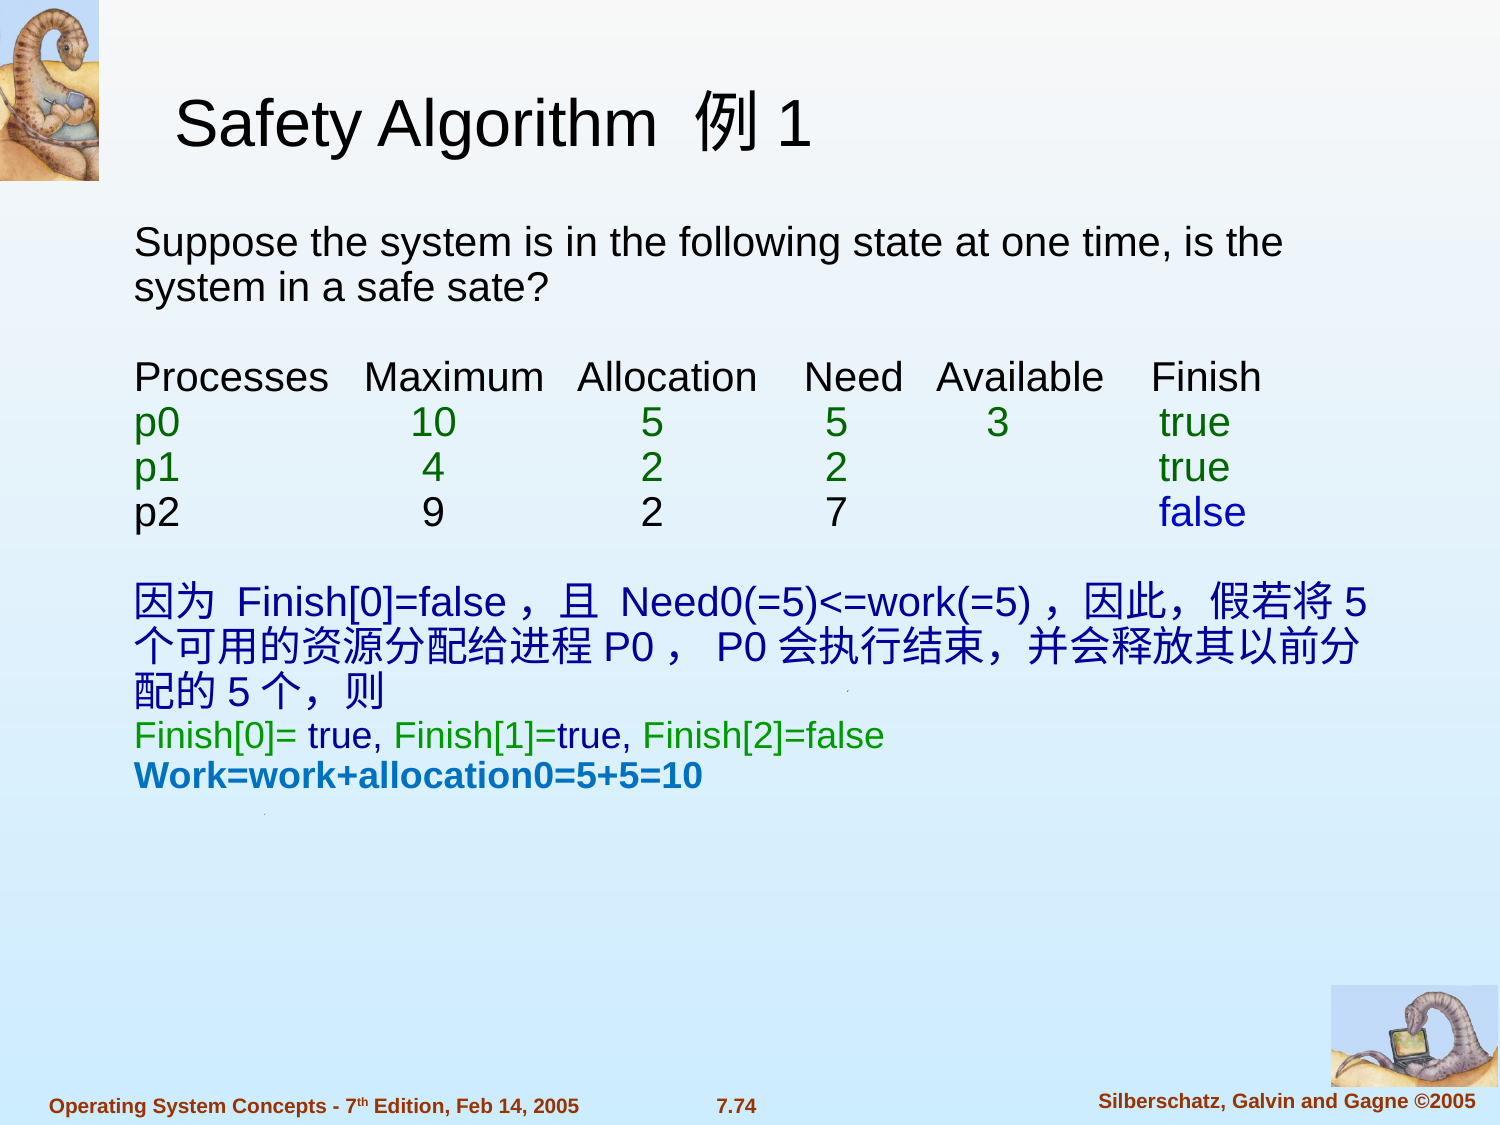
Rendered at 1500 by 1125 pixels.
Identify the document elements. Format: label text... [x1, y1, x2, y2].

list Suppose the system is in the following state at one time, is the system in a safe sate? Processes Maximum Allocation Need Available Finish p0 10 5 5 3 true p1 4 2 2 true p2 9 2 7 false 因为 Finish[0]=false，且 Need0(=5)<=work(=5)，因此，假若将5个可用的资源分配给进程P0，P0会执行结束，并会释放其以前分配的5个，则 Finish[0]= true, Finish[1]=true, Finish[2]=false Work=work+allocation0=5+5=10 [118, 213, 1396, 976]
title Safety Algorithm 例1 [159, 73, 1323, 168]
picture [0, 0, 99, 181]
picture [1331, 985, 1498, 1087]
